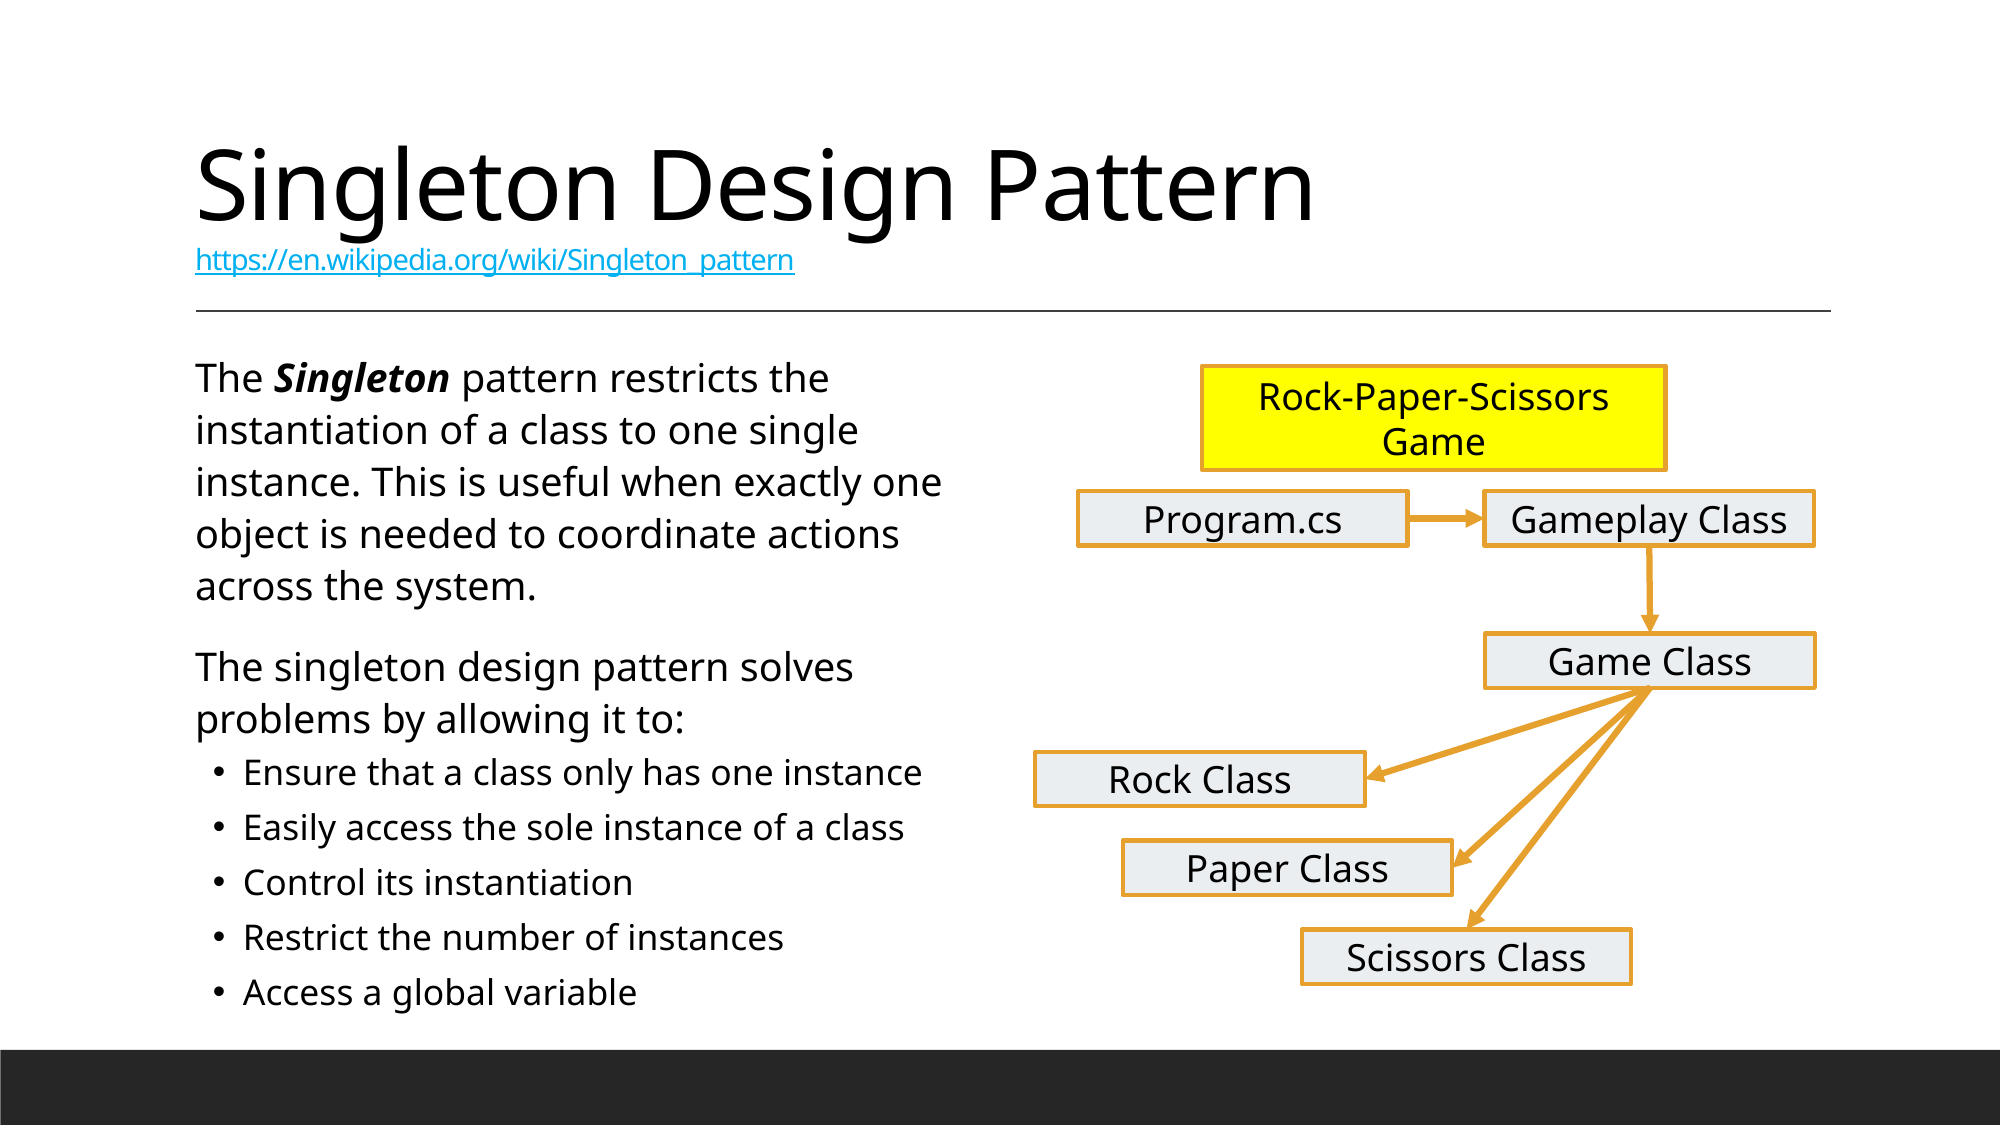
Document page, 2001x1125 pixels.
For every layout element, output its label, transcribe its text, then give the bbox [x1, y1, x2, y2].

text_box Program.cs [1077, 490, 1409, 547]
text_box Game Class [1484, 632, 1816, 689]
list The Singleton pattern restricts the instantiation of a class to one single instance. This is useful when exactly one object is needed to coordinate actions across the system. The singleton design pattern solves problems by allowing it to: Ensure that a class only has one instance Easily access the sole instance of a class Control its instantiation Restrict the number of instances Access a global variable [180, 313, 980, 1048]
text_box Rock Class [1034, 751, 1366, 807]
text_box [1451, 687, 1465, 869]
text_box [1364, 687, 1451, 780]
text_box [1466, 687, 1651, 930]
text_box Rock-Paper-Scissors Game [1202, 365, 1666, 471]
text_box Scissors Class [1300, 928, 1633, 985]
text_box Gameplay Class [1483, 490, 1815, 547]
text_box Paper Class [1121, 839, 1454, 896]
title Singleton Design Pattern https://en.wikipedia.org/wiki/Singleton_pattern [180, 47, 1830, 285]
